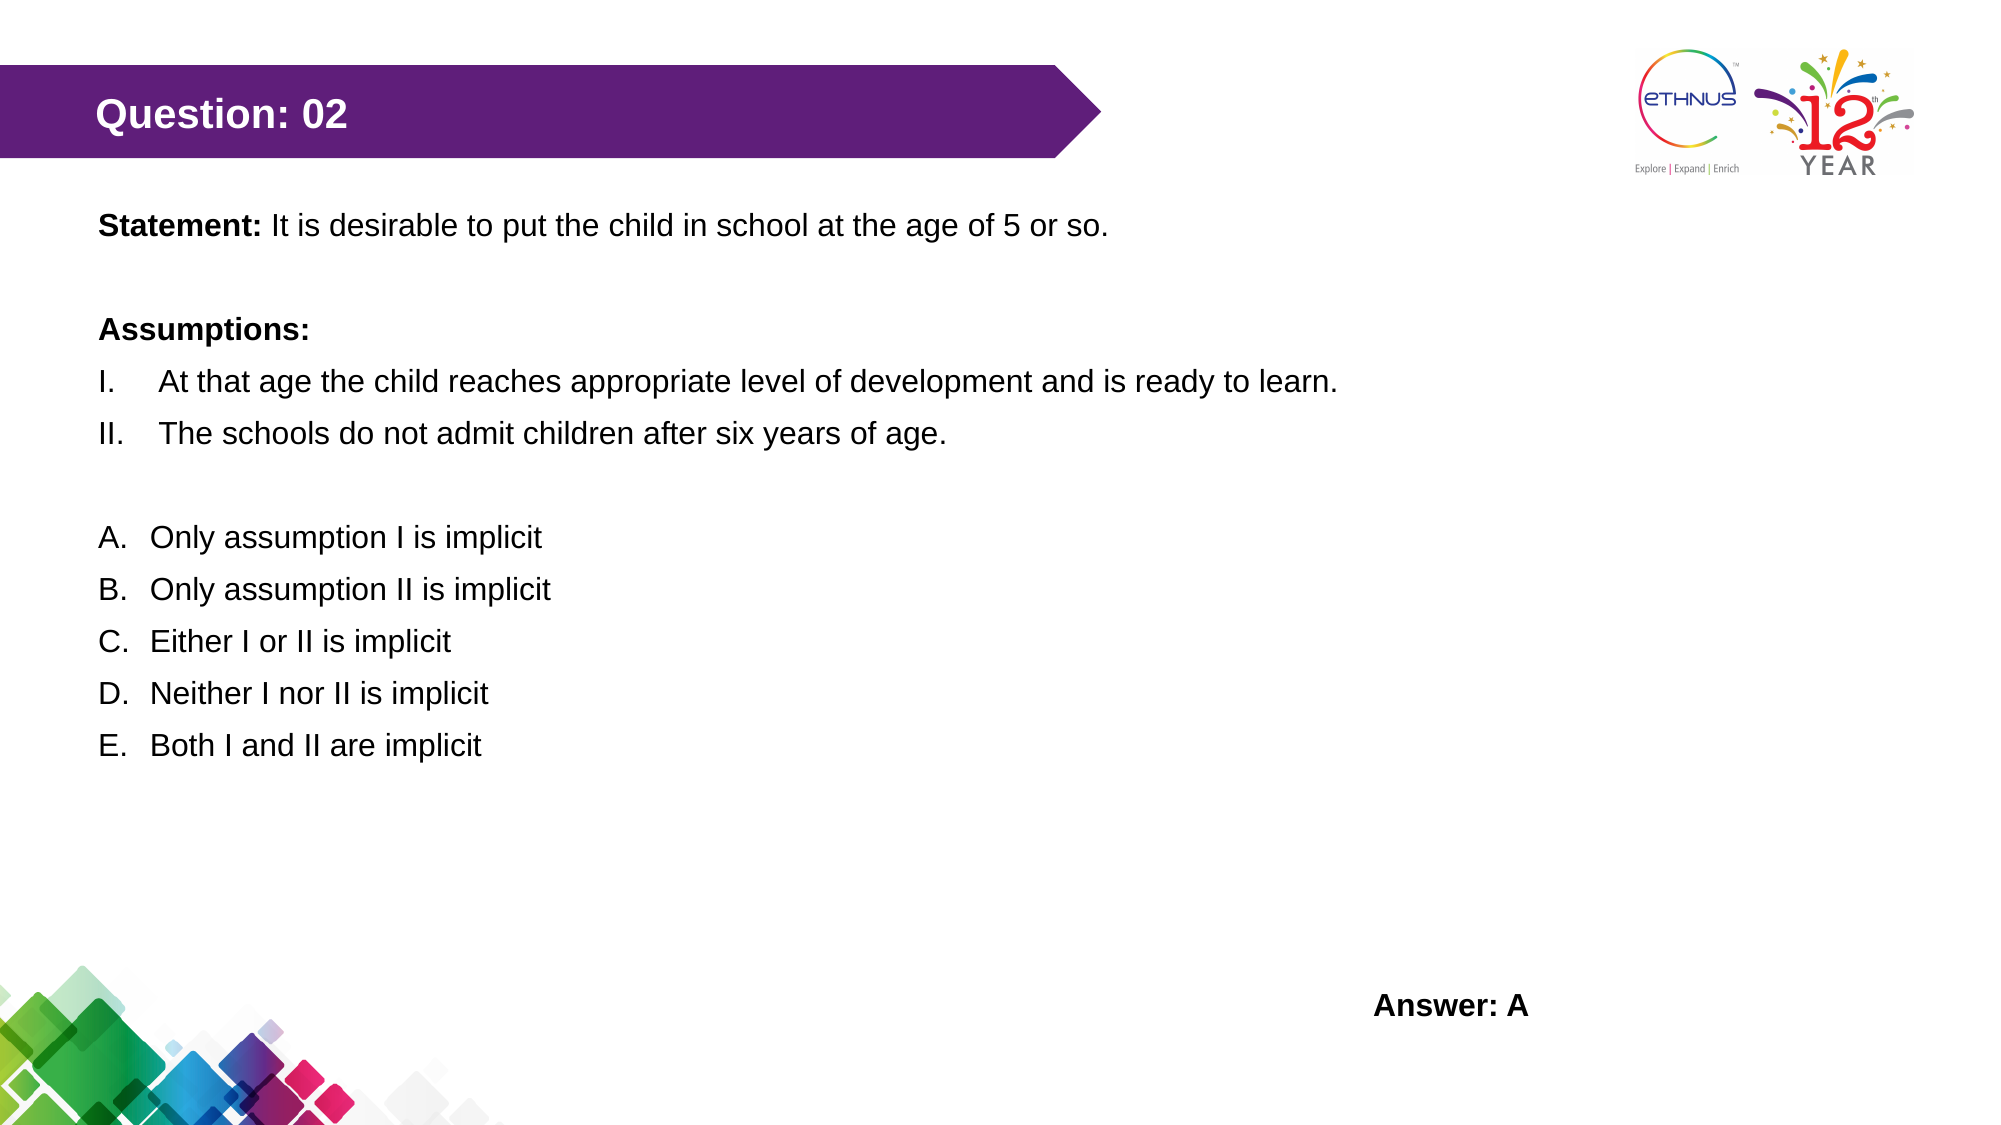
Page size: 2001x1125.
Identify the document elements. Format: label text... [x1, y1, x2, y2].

picture [0, 950, 732, 1125]
text_box Question: 02 [0, 65, 1102, 159]
list Statement: It is desirable to put the child in school at the age of 5 or so. Assumptions: At that age the child reaches appropriate level of development and is ready to learn. The schools do not admit children after six years of age. Only assumption I is implicit Only assumption II is implicit Either I or II is implicit Neither I nor II is implicit Both I and II are implicit Answer: A [83, 201, 1859, 1039]
picture [1635, 48, 1914, 175]
